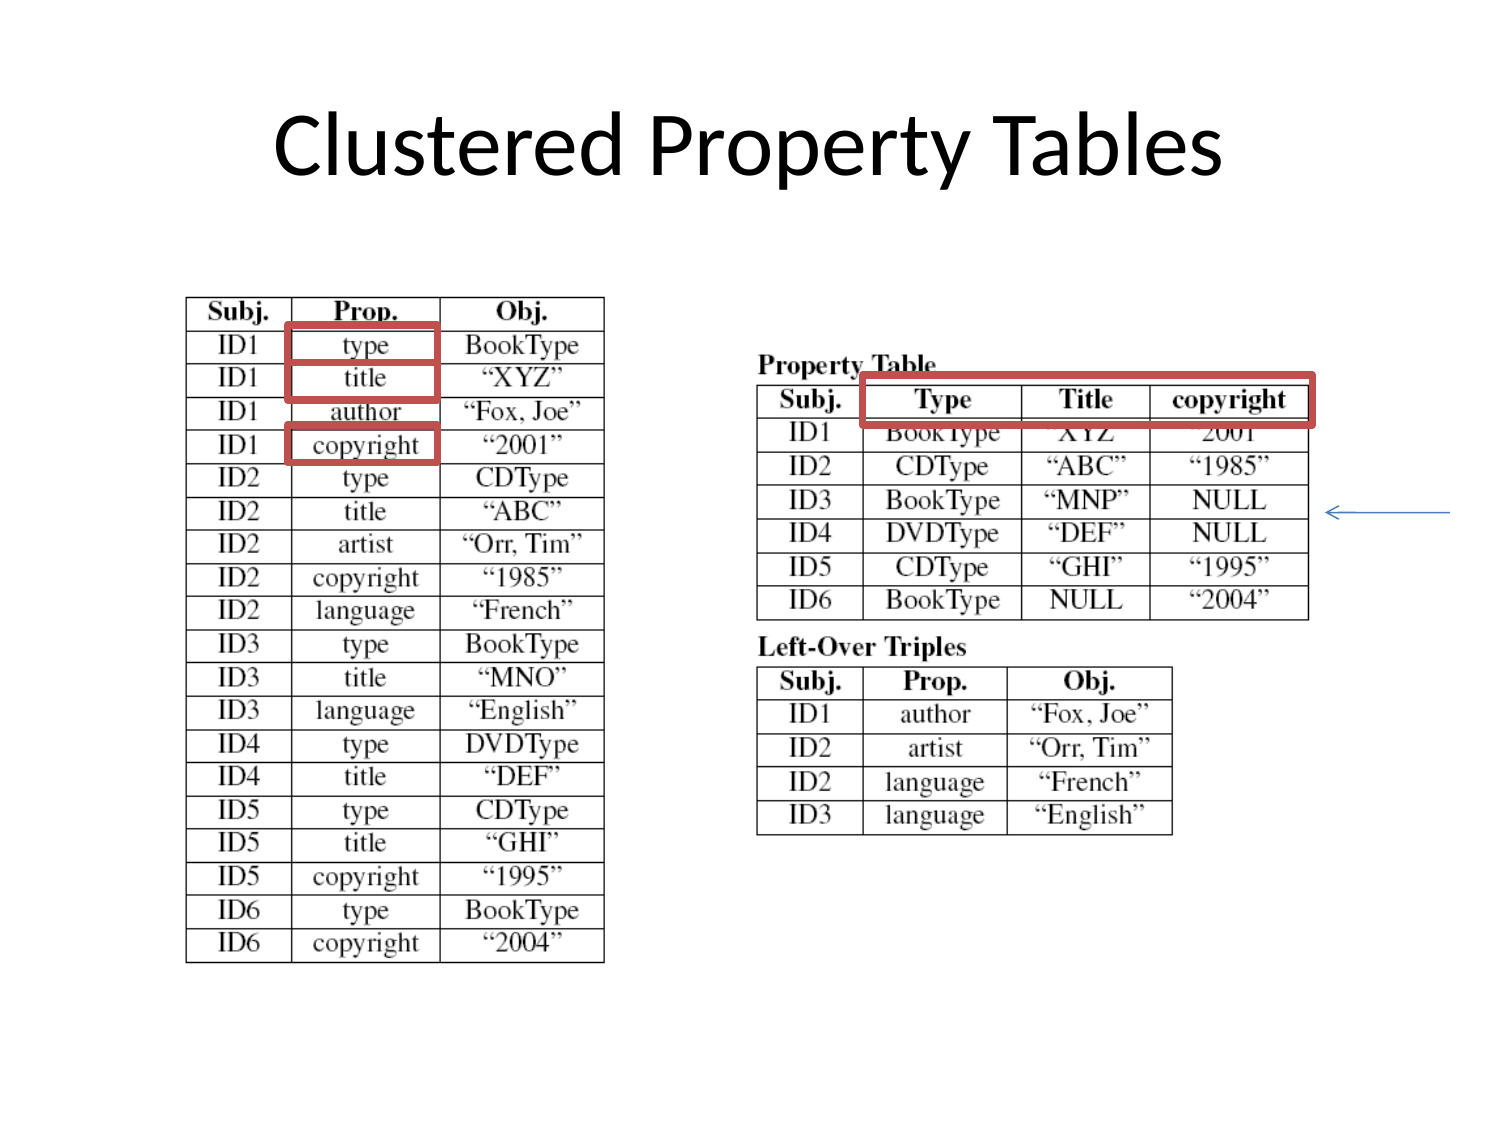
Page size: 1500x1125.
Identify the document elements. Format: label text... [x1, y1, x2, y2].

title Clustered Property Tables [75, 45, 1425, 233]
picture [174, 283, 618, 976]
picture [749, 338, 1326, 851]
